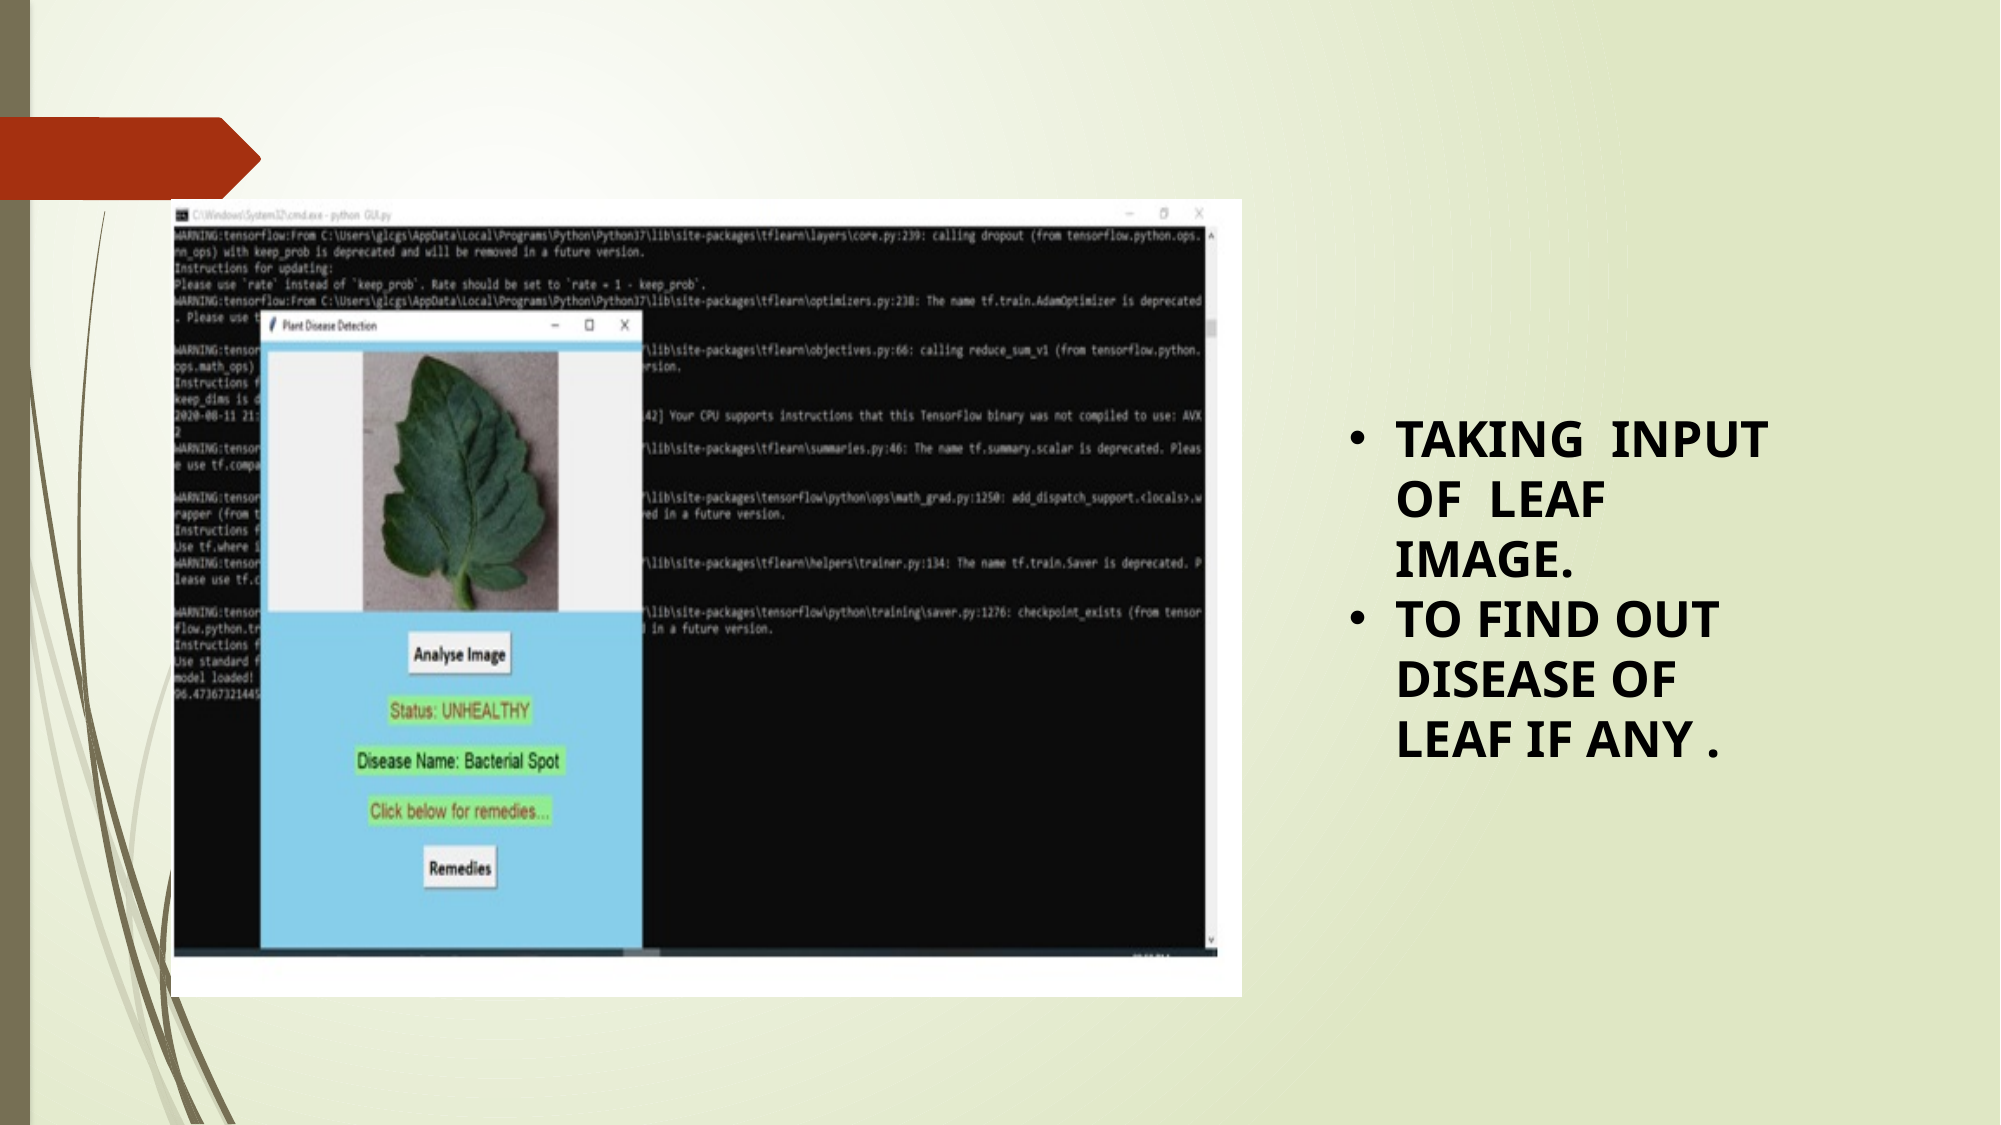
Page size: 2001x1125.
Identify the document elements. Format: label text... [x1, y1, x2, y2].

picture [170, 199, 1242, 997]
text_box TAKING INPUT OF LEAF IMAGE. TO FIND OUT DISEASE OF LEAF IF ANY . [1333, 399, 1813, 775]
